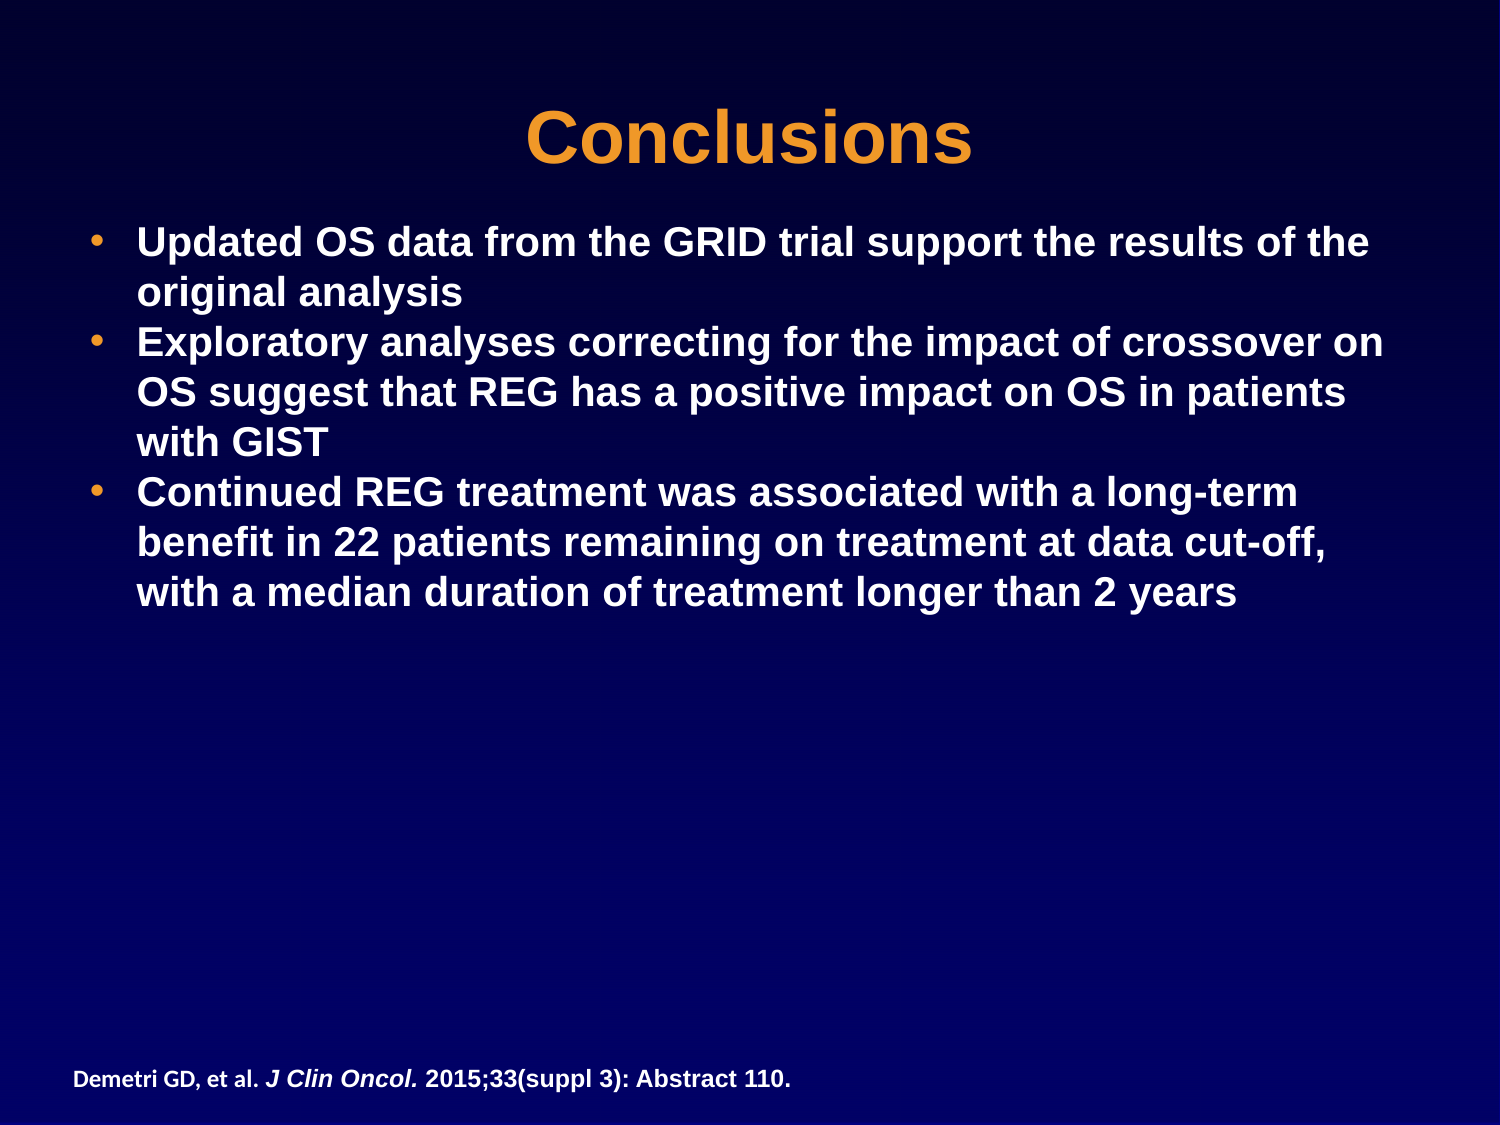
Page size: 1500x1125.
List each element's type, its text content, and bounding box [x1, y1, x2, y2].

text_box Demetri GD, et al. J Clin Oncol. 2015;33(suppl 3): Abstract 110. [58, 1055, 1409, 1100]
text_box Updated OS data from the GRID trial support the results of the original analysis Exploratory analyses correcting for the impact of crossover on OS suggest that REG has a positive impact on OS in patients with GIST Continued REG treatment was associated with a long-term benefit in 22 patients remaining on treatment at data cut-off, with a median duration of treatment longer than 2 years [74, 207, 1425, 623]
text_box Conclusions [0, 69, 1500, 198]
